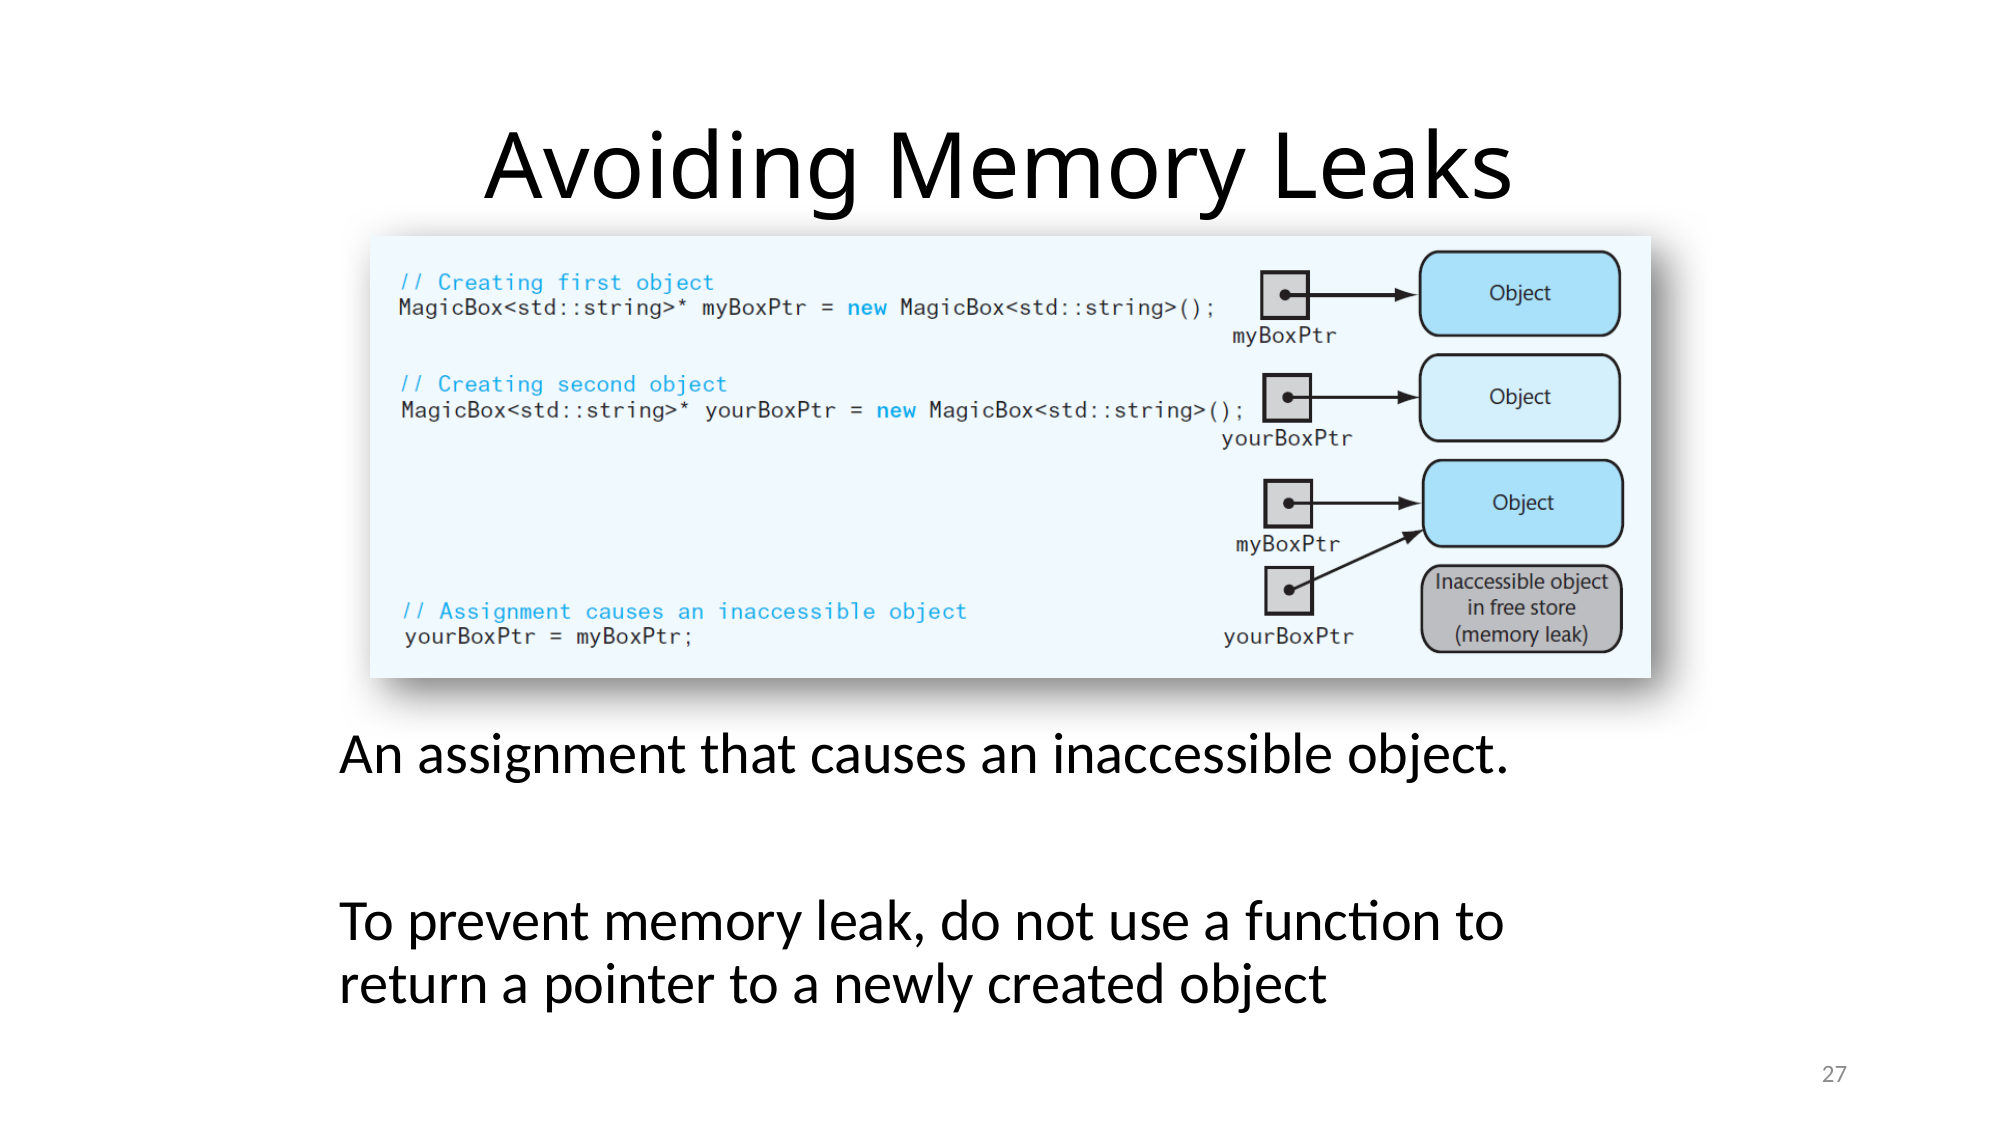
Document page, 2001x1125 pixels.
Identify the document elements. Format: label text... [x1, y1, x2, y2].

title Avoiding Memory Leaks [137, 59, 1863, 278]
picture [370, 236, 1651, 678]
list An assignment that causes an inaccessible object. To prevent memory leak, do not use a function to return a pointer to a newly created object [324, 715, 1675, 1056]
slide_number 27 [1412, 1042, 1863, 1103]
